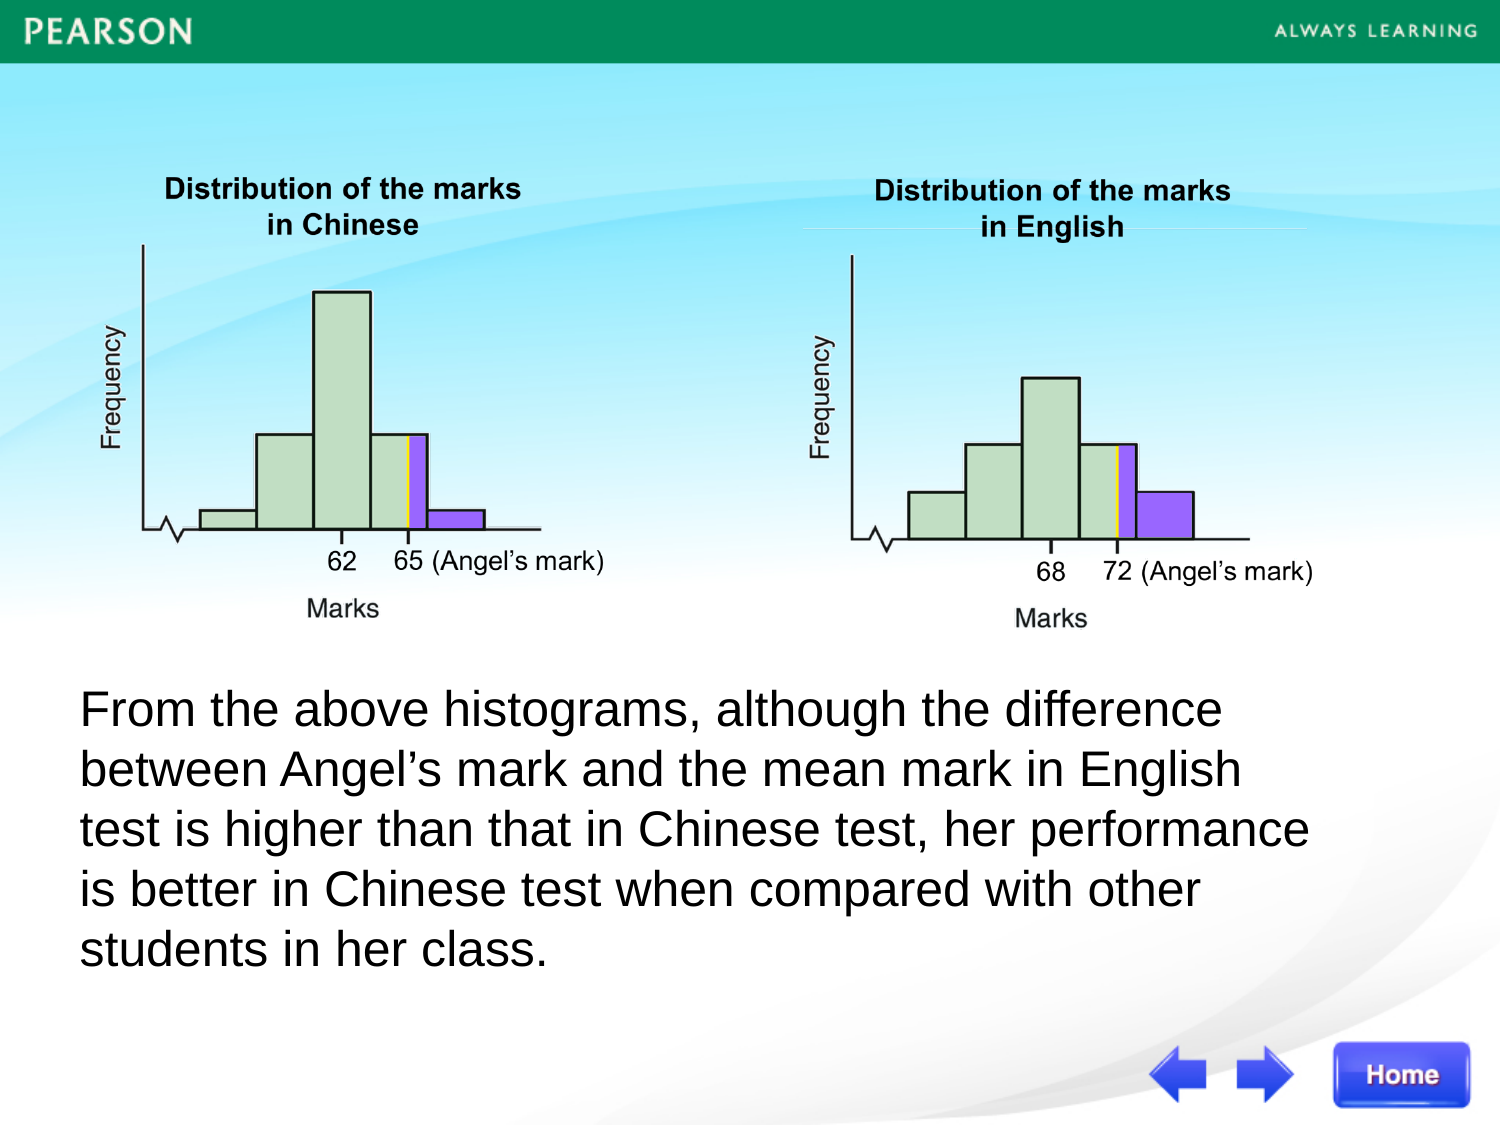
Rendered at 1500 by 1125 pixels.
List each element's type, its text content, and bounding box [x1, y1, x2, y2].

text_box From the above histograms, although the difference between Angel’s mark and the mean mark in English test is higher than that in Chinese test, her performance is better in Chinese test when compared with other students in her class. [64, 668, 1329, 984]
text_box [409, 436, 483, 529]
picture [0, 0, 1500, 1125]
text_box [1118, 445, 1192, 538]
